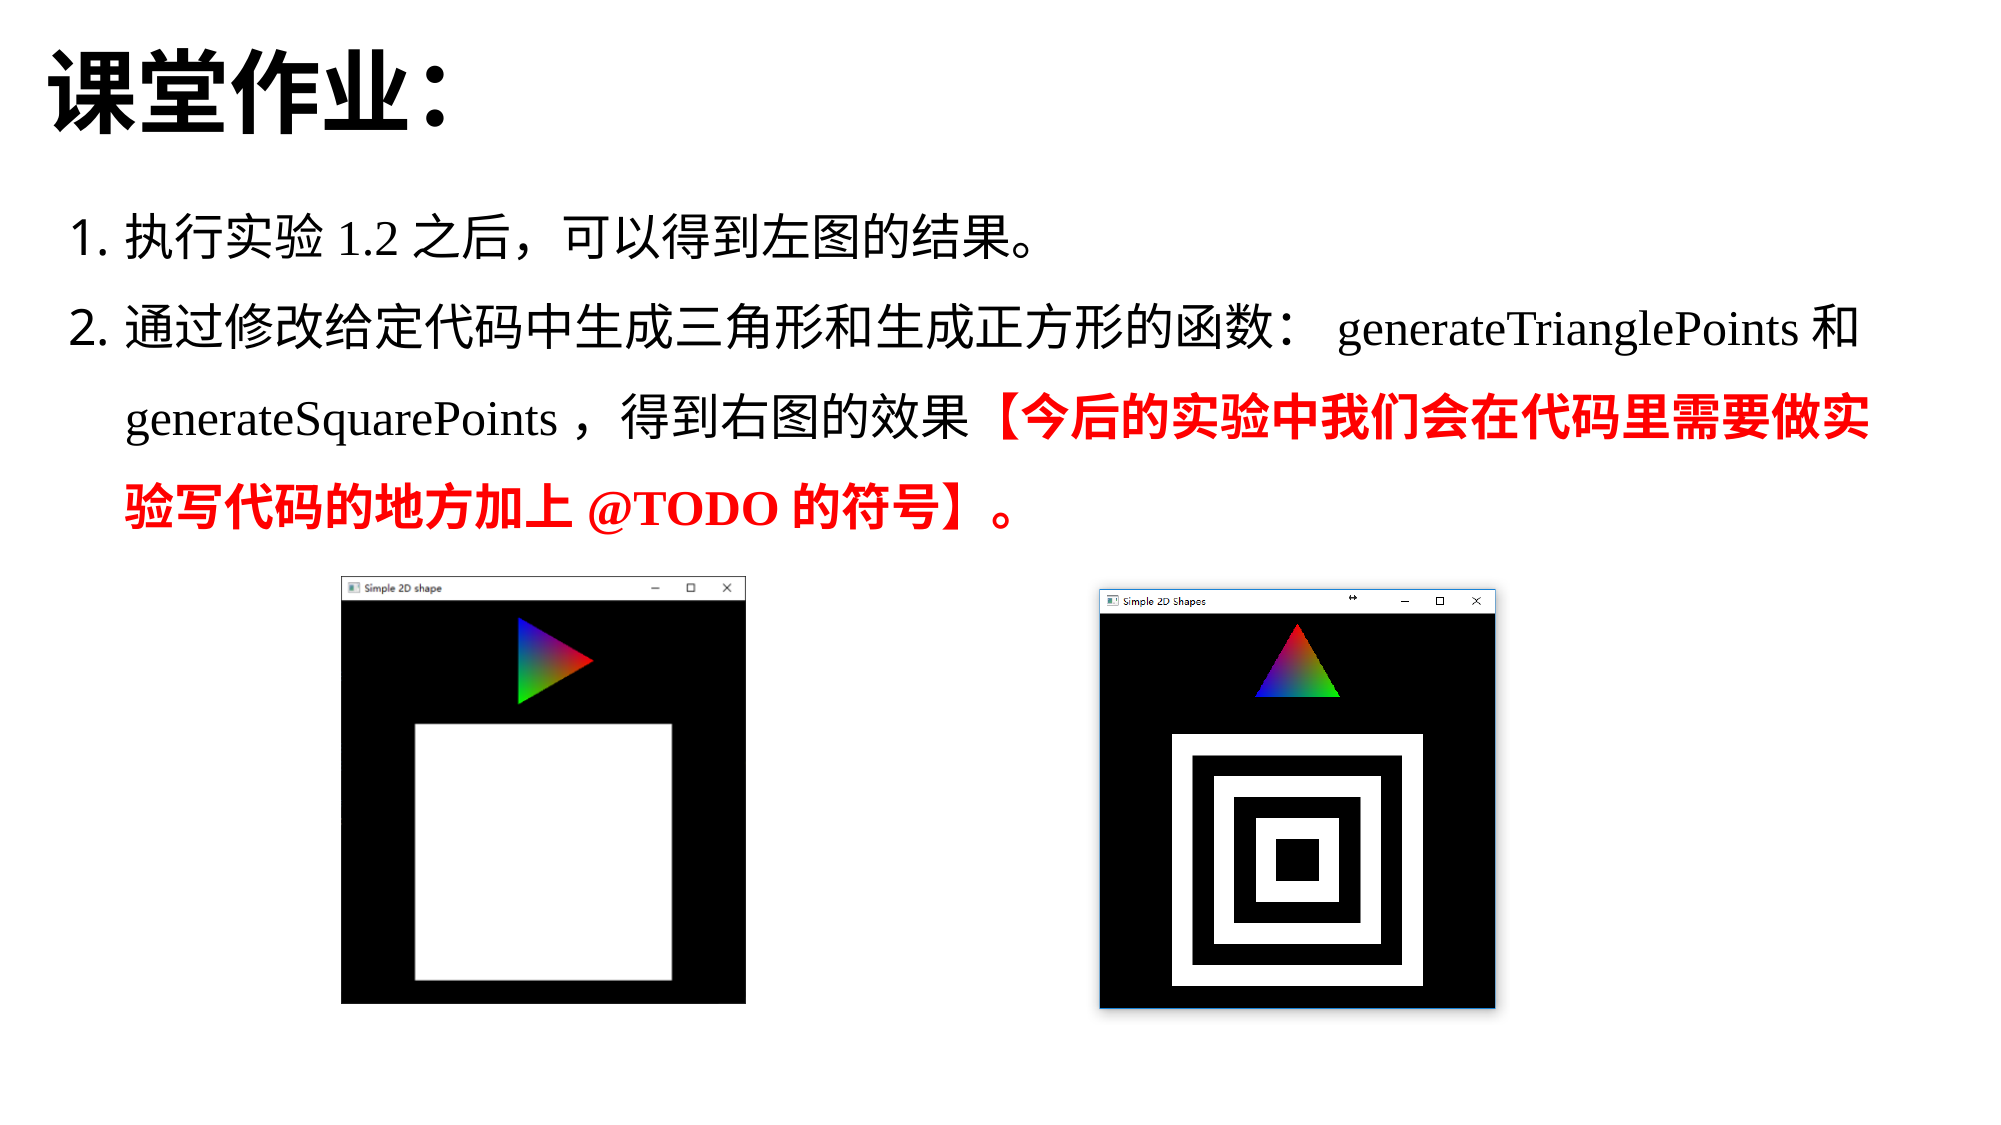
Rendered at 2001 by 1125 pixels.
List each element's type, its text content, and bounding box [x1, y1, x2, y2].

text_box 执行实验1.2之后，可以得到左图的结果。 通过修改给定代码中生成三角形和生成正方形的函数：generateTrianglePoints和generateSquarePoints，得到右图的效果【今后的实验中我们会在代码里需要做实验写代码的地方加上@TODO的符号】。 [53, 167, 1926, 543]
text_box 课堂作业： [30, 27, 1565, 152]
picture [1081, 576, 1510, 1025]
picture [341, 576, 746, 1004]
